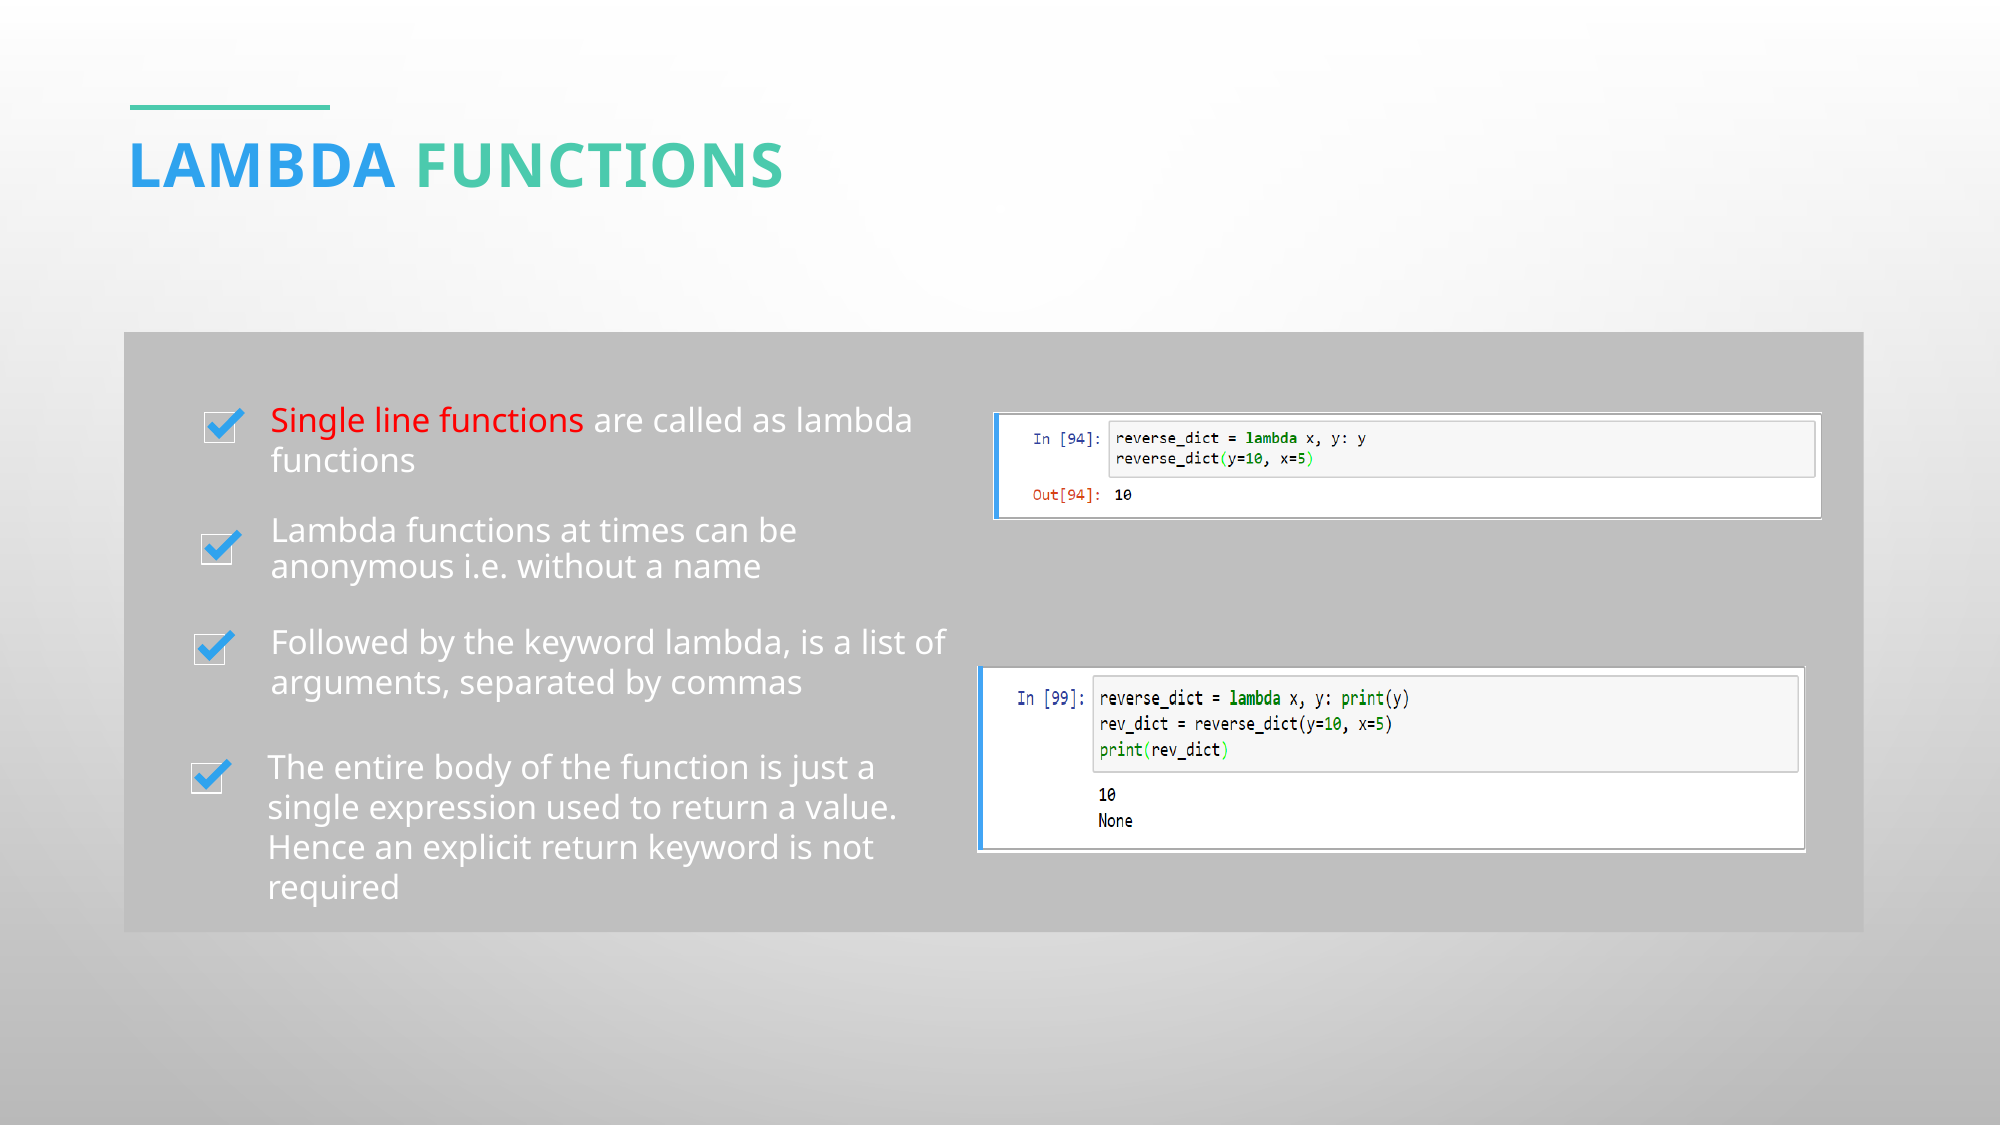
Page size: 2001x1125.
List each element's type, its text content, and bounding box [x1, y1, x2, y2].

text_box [204, 398, 953, 481]
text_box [194, 620, 953, 703]
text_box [191, 745, 968, 908]
picture [0, 0, 2000, 1125]
text_box [123, 331, 1865, 933]
list Lambda functions [127, 125, 1868, 210]
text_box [201, 513, 953, 586]
